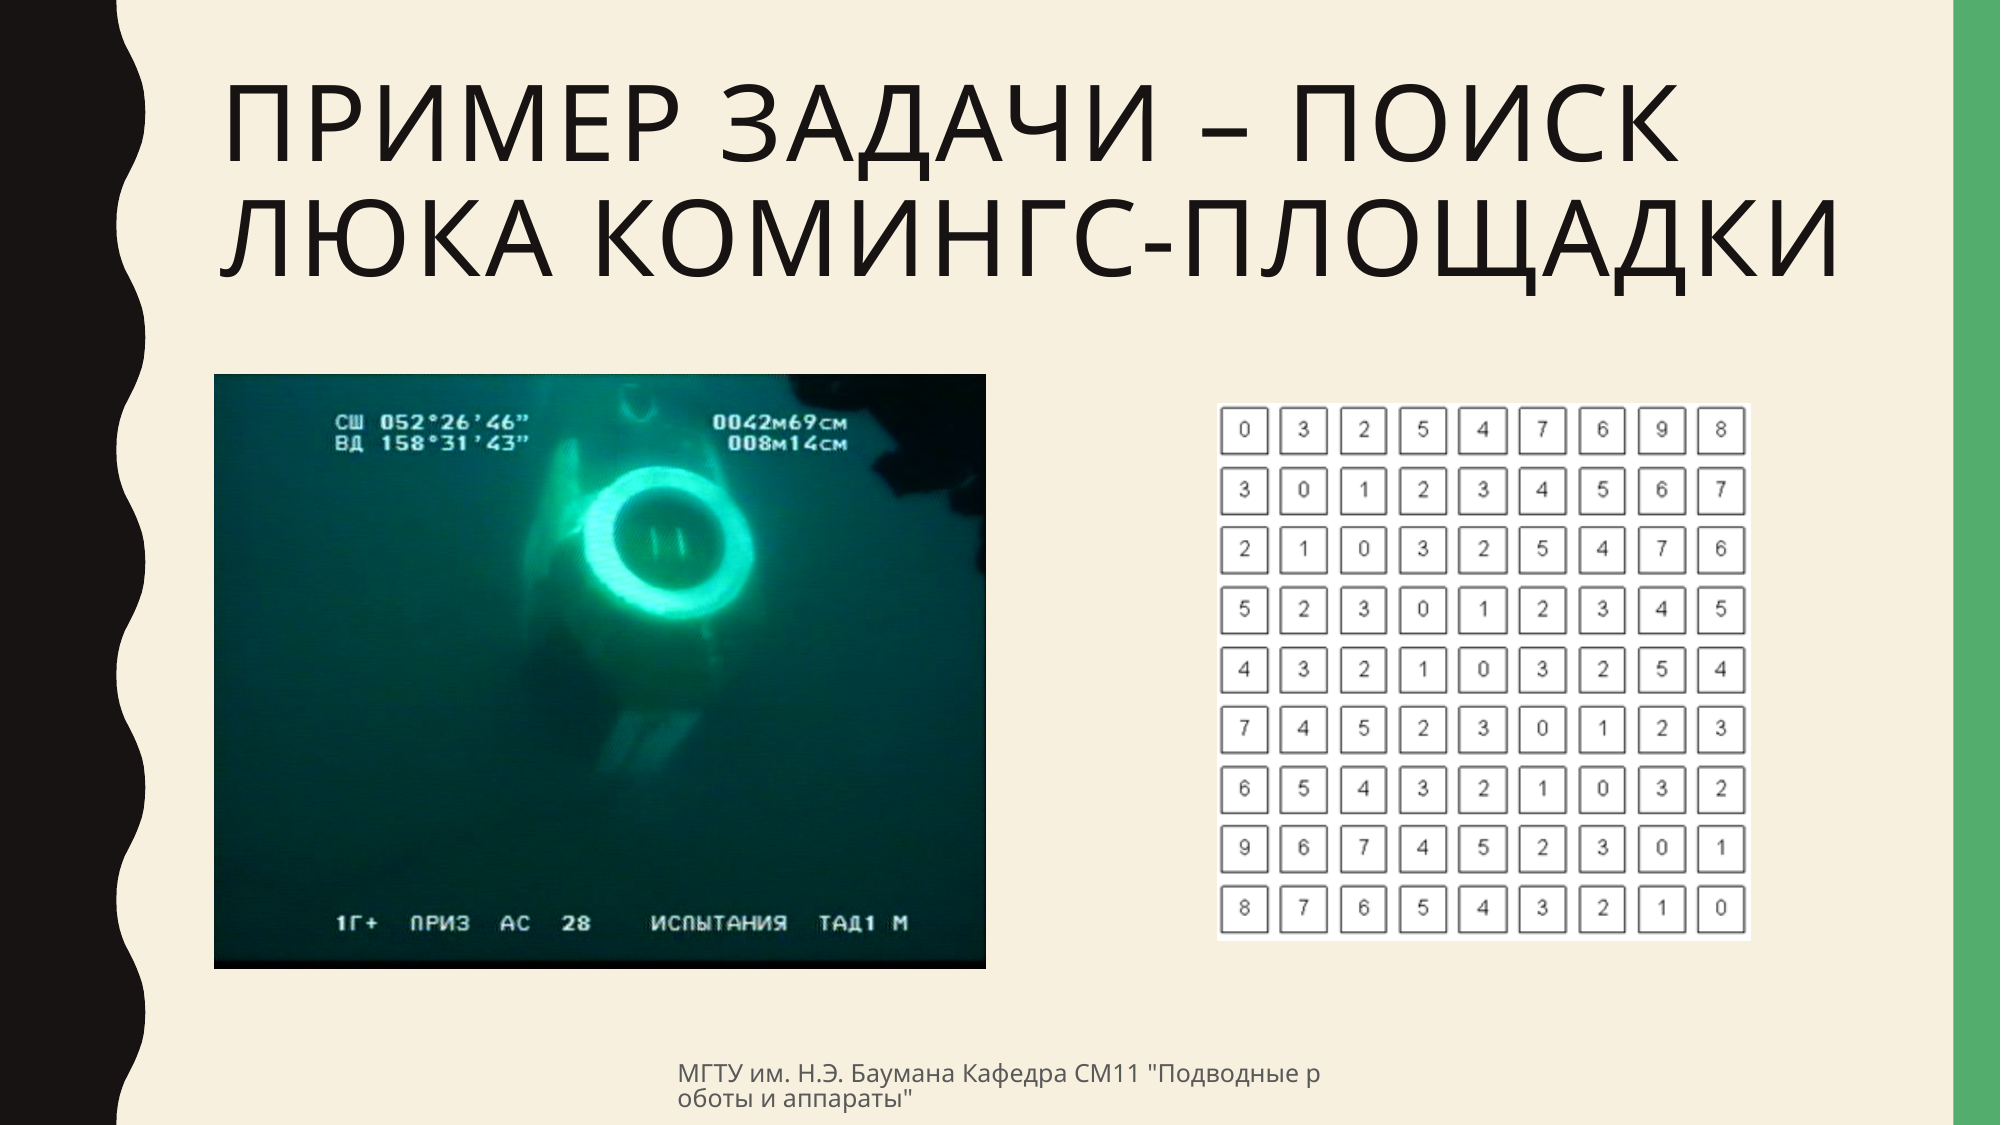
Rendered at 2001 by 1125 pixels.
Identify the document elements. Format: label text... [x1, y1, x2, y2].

footer МГТУ им. Н.Э. Баумана Кафедра СМ11 "Подводные роботы и аппараты" [662, 1045, 1338, 1103]
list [214, 374, 986, 969]
title Пример задачи – поиск люка комингс-площадки [205, 62, 1875, 308]
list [1217, 403, 1751, 941]
